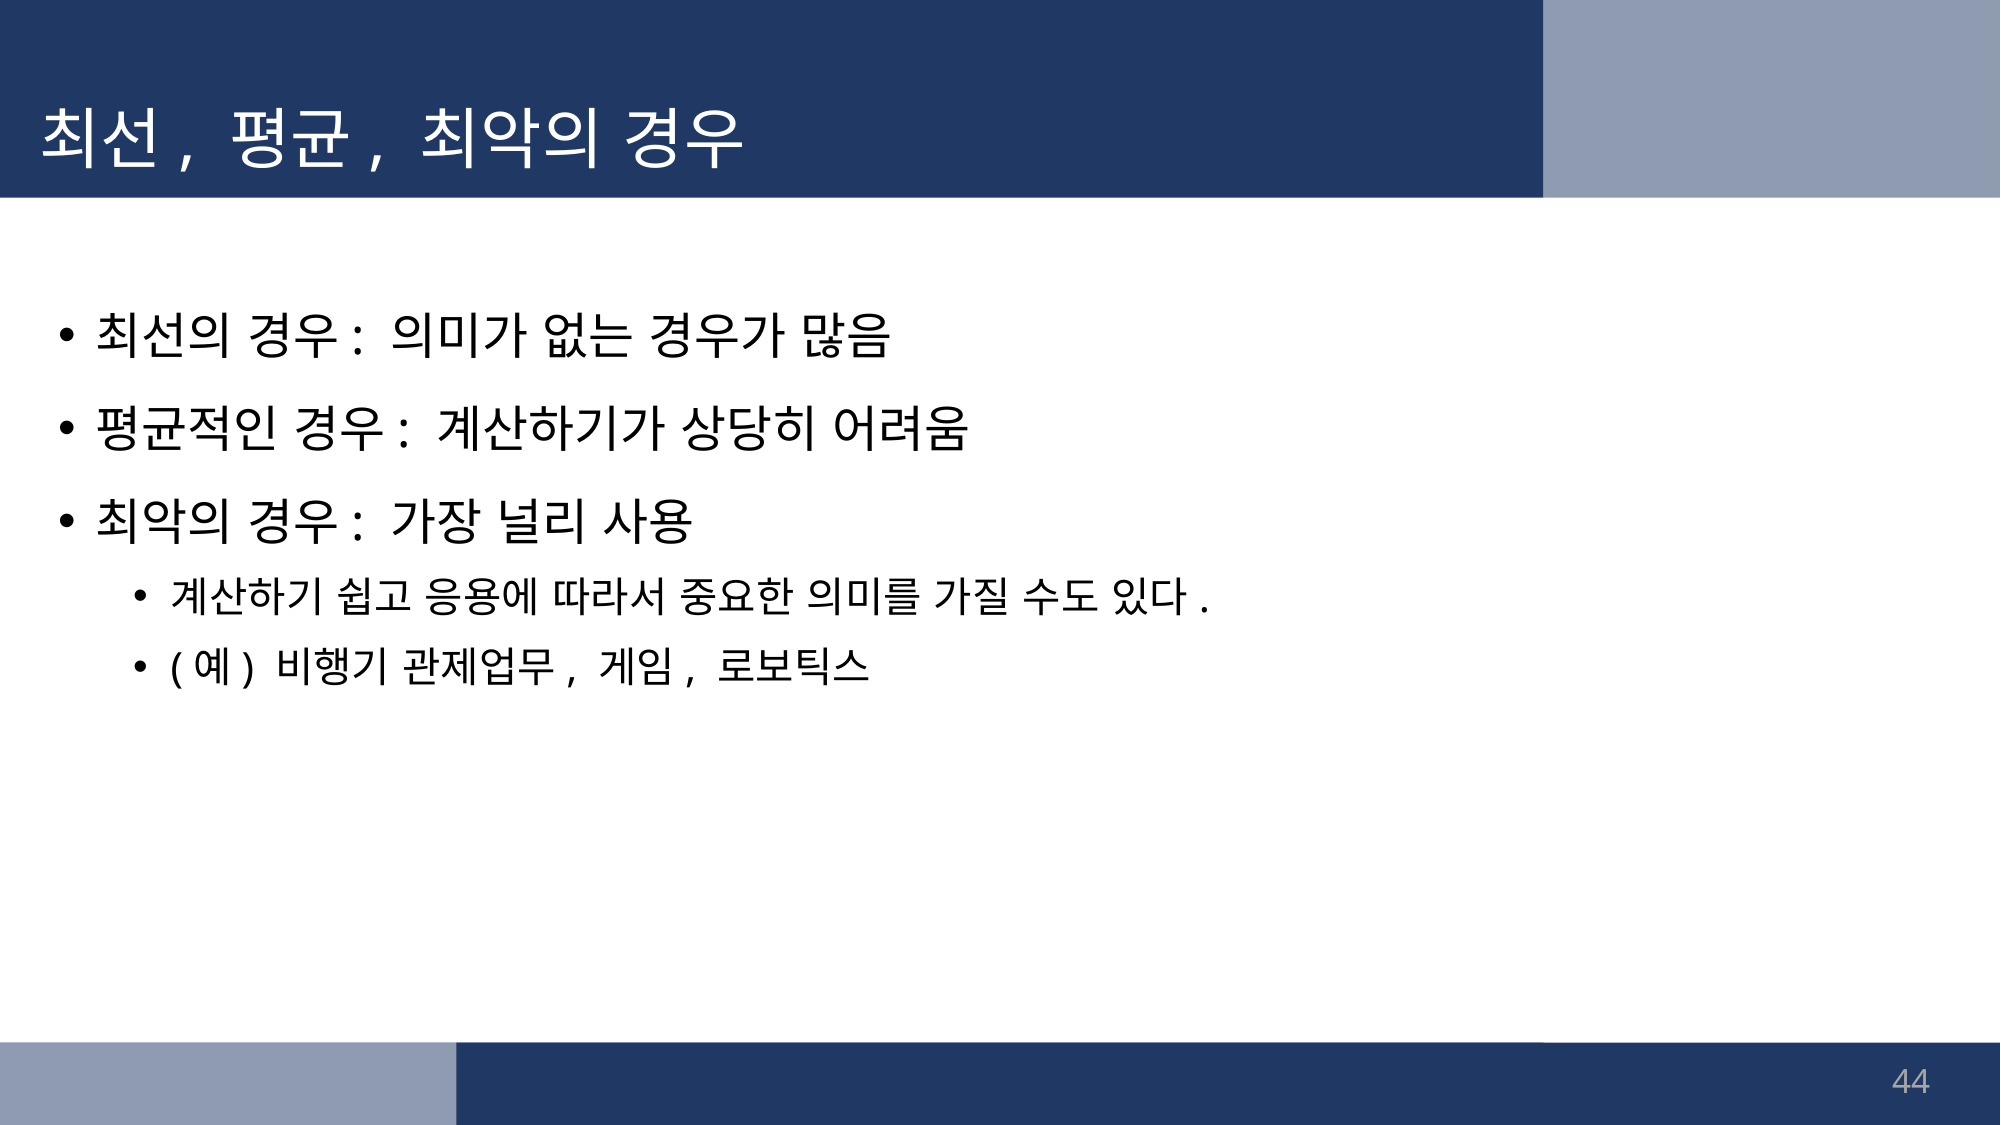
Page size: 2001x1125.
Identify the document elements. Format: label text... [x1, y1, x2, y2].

title 최선, 평균, 최악의 경우 [24, 85, 1544, 198]
list 최선의 경우: 의미가 없는 경우가 많음 평균적인 경우: 계산하기가 상당히 어려움 최악의 경우: 가장 널리 사용 계산하기 쉽고 응용에 따라서 중요한 의미를 가질 수도 있다. (예) 비행기 관제업무, 게임, 로보틱스 [43, 284, 1934, 976]
slide_number 44 [1494, 1052, 1945, 1113]
